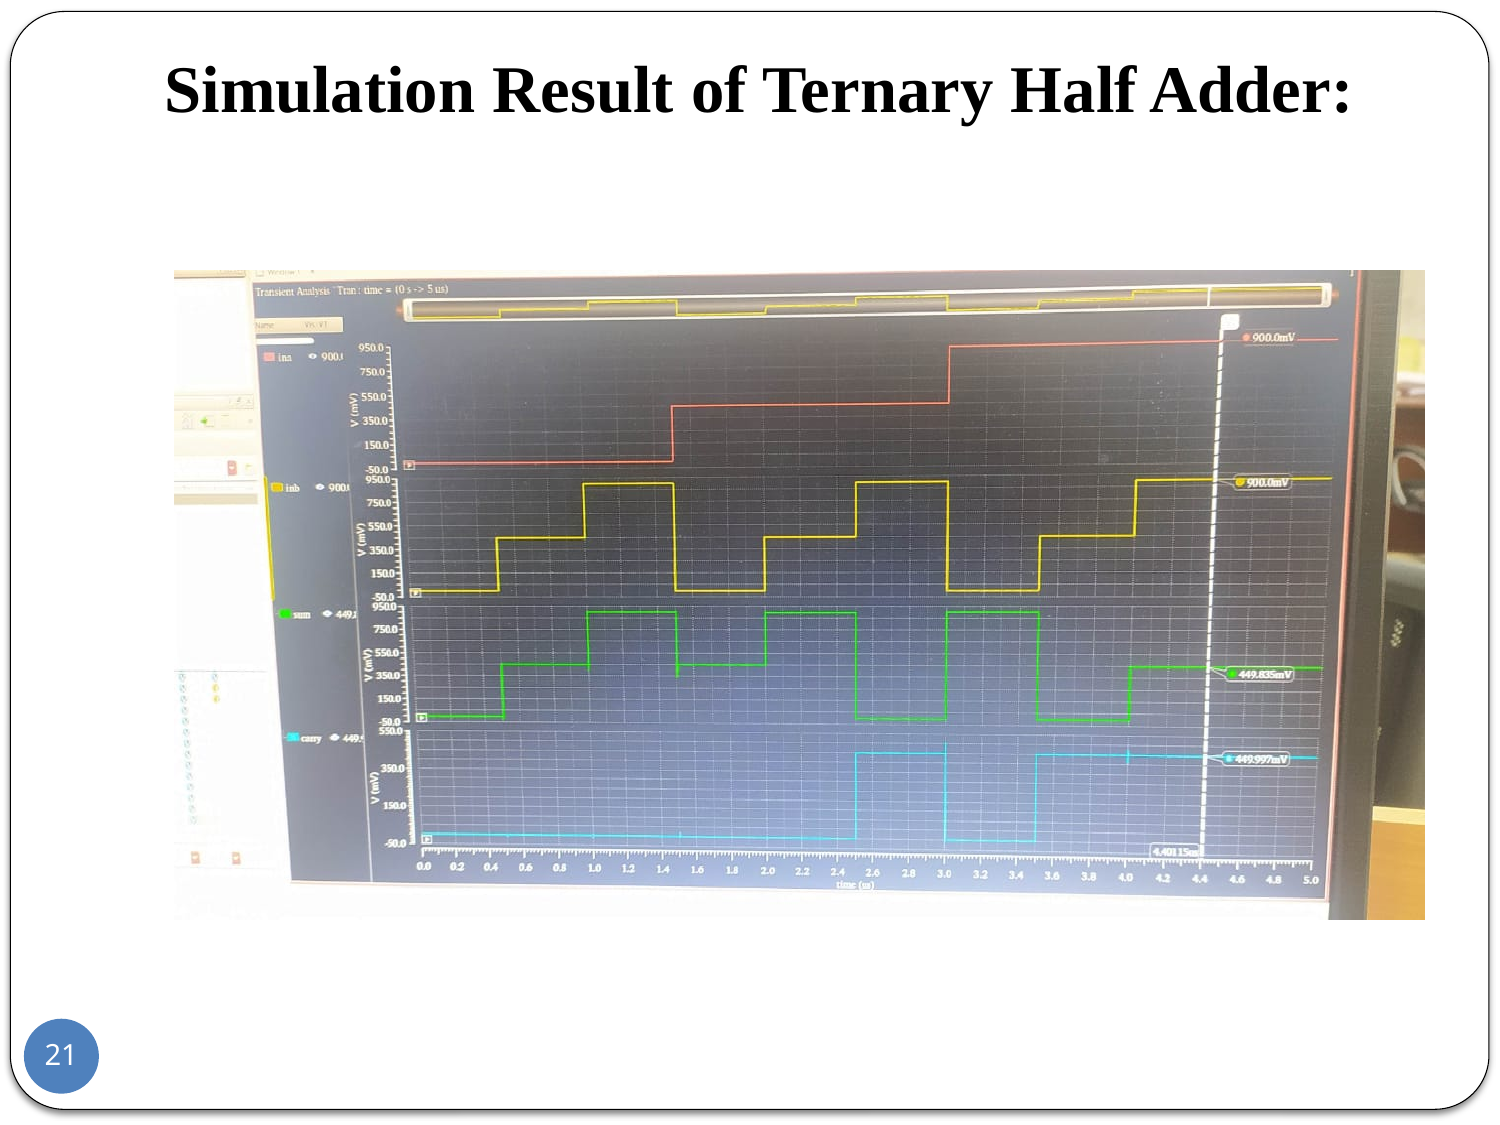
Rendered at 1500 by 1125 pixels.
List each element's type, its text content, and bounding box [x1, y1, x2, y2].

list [90, 269, 1426, 933]
slide_number 21 [23, 1018, 99, 1094]
title Simulation Result of Ternary Half Adder: [149, 44, 1426, 141]
